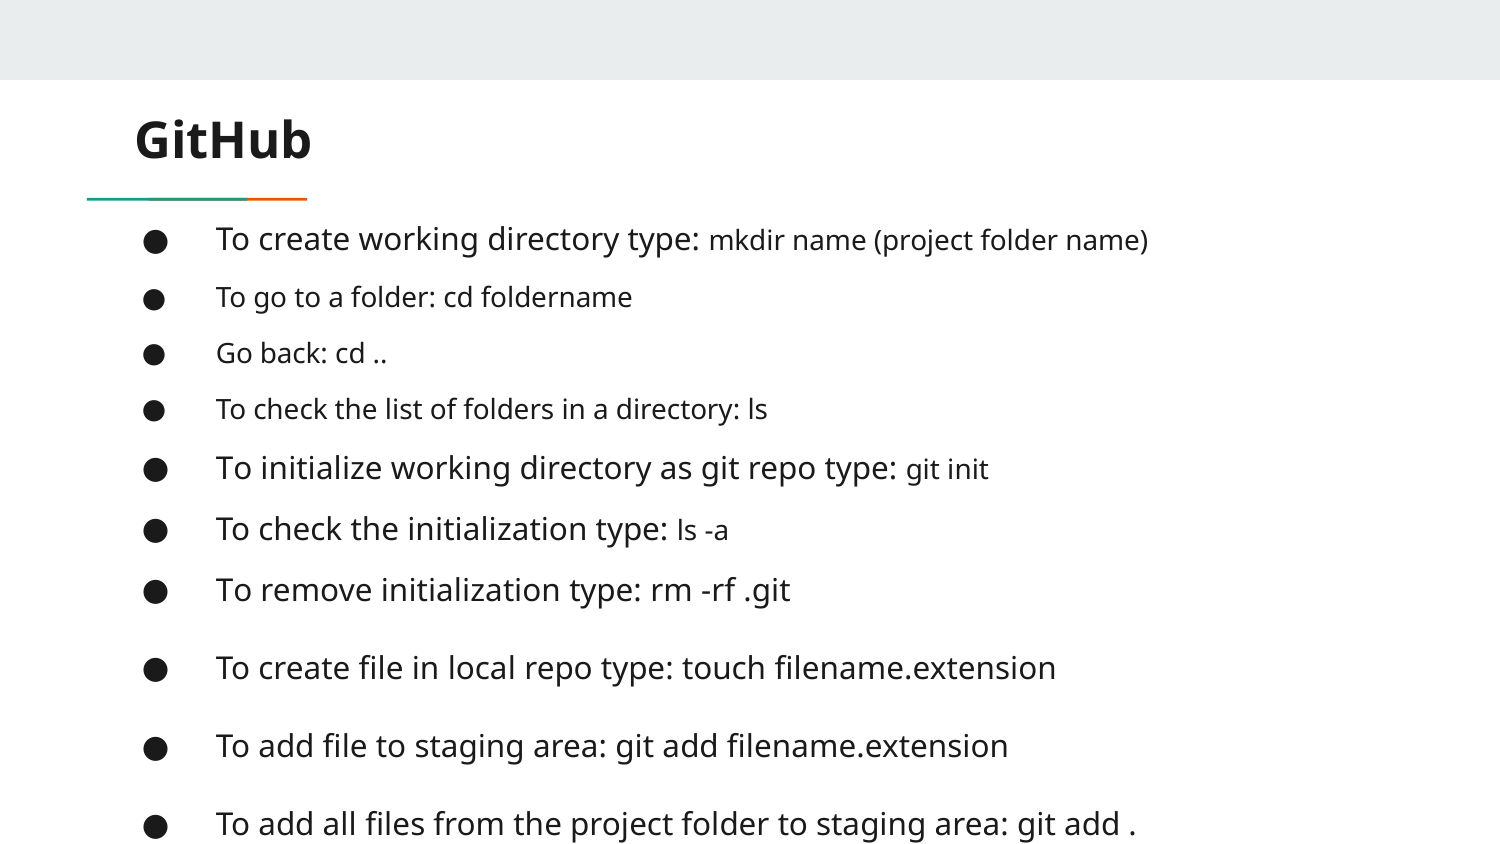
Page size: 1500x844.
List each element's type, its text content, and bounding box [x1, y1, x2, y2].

list To create working directory type: mkdir name (project folder name) To go to a folder: cd foldername Go back: cd .. To check the list of folders in a directory: ls To initialize working directory as git repo type: git init To check the initialization type: ls -a To remove initialization type: rm -rf .git To create file in local repo type: touch filename.extension To add file to staging area: git add filename.extension To add all files from the project folder to staging area: git add . [119, 198, 1381, 844]
title GitHub [119, 92, 1381, 183]
